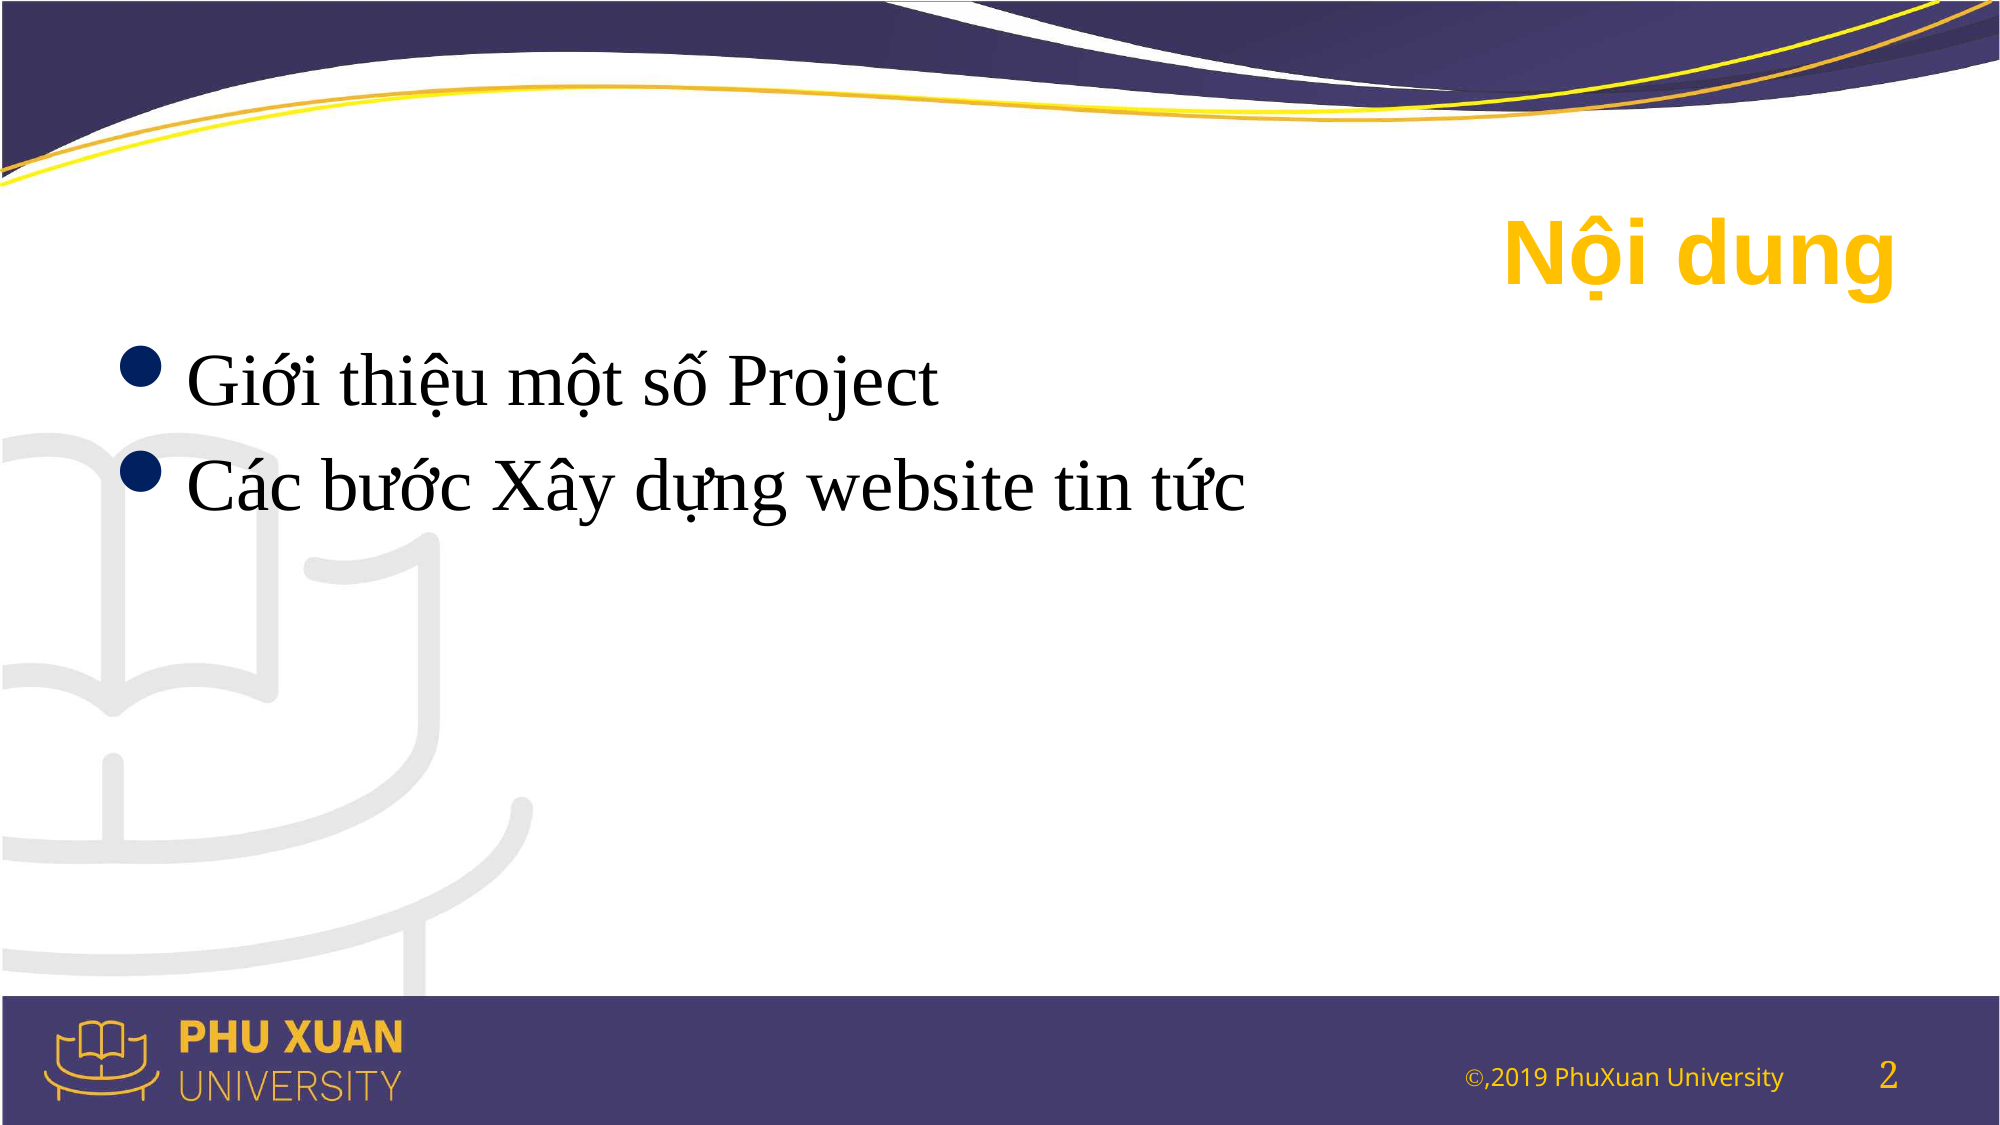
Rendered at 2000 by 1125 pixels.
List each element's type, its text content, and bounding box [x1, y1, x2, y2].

title Nội dung [99, 115, 1900, 304]
list Giới thiệu một số Project Các bước Xây dựng website tin tức [99, 322, 1900, 1043]
slide_number 2 [1732, 1042, 1900, 1103]
picture [0, 0, 2000, 1125]
